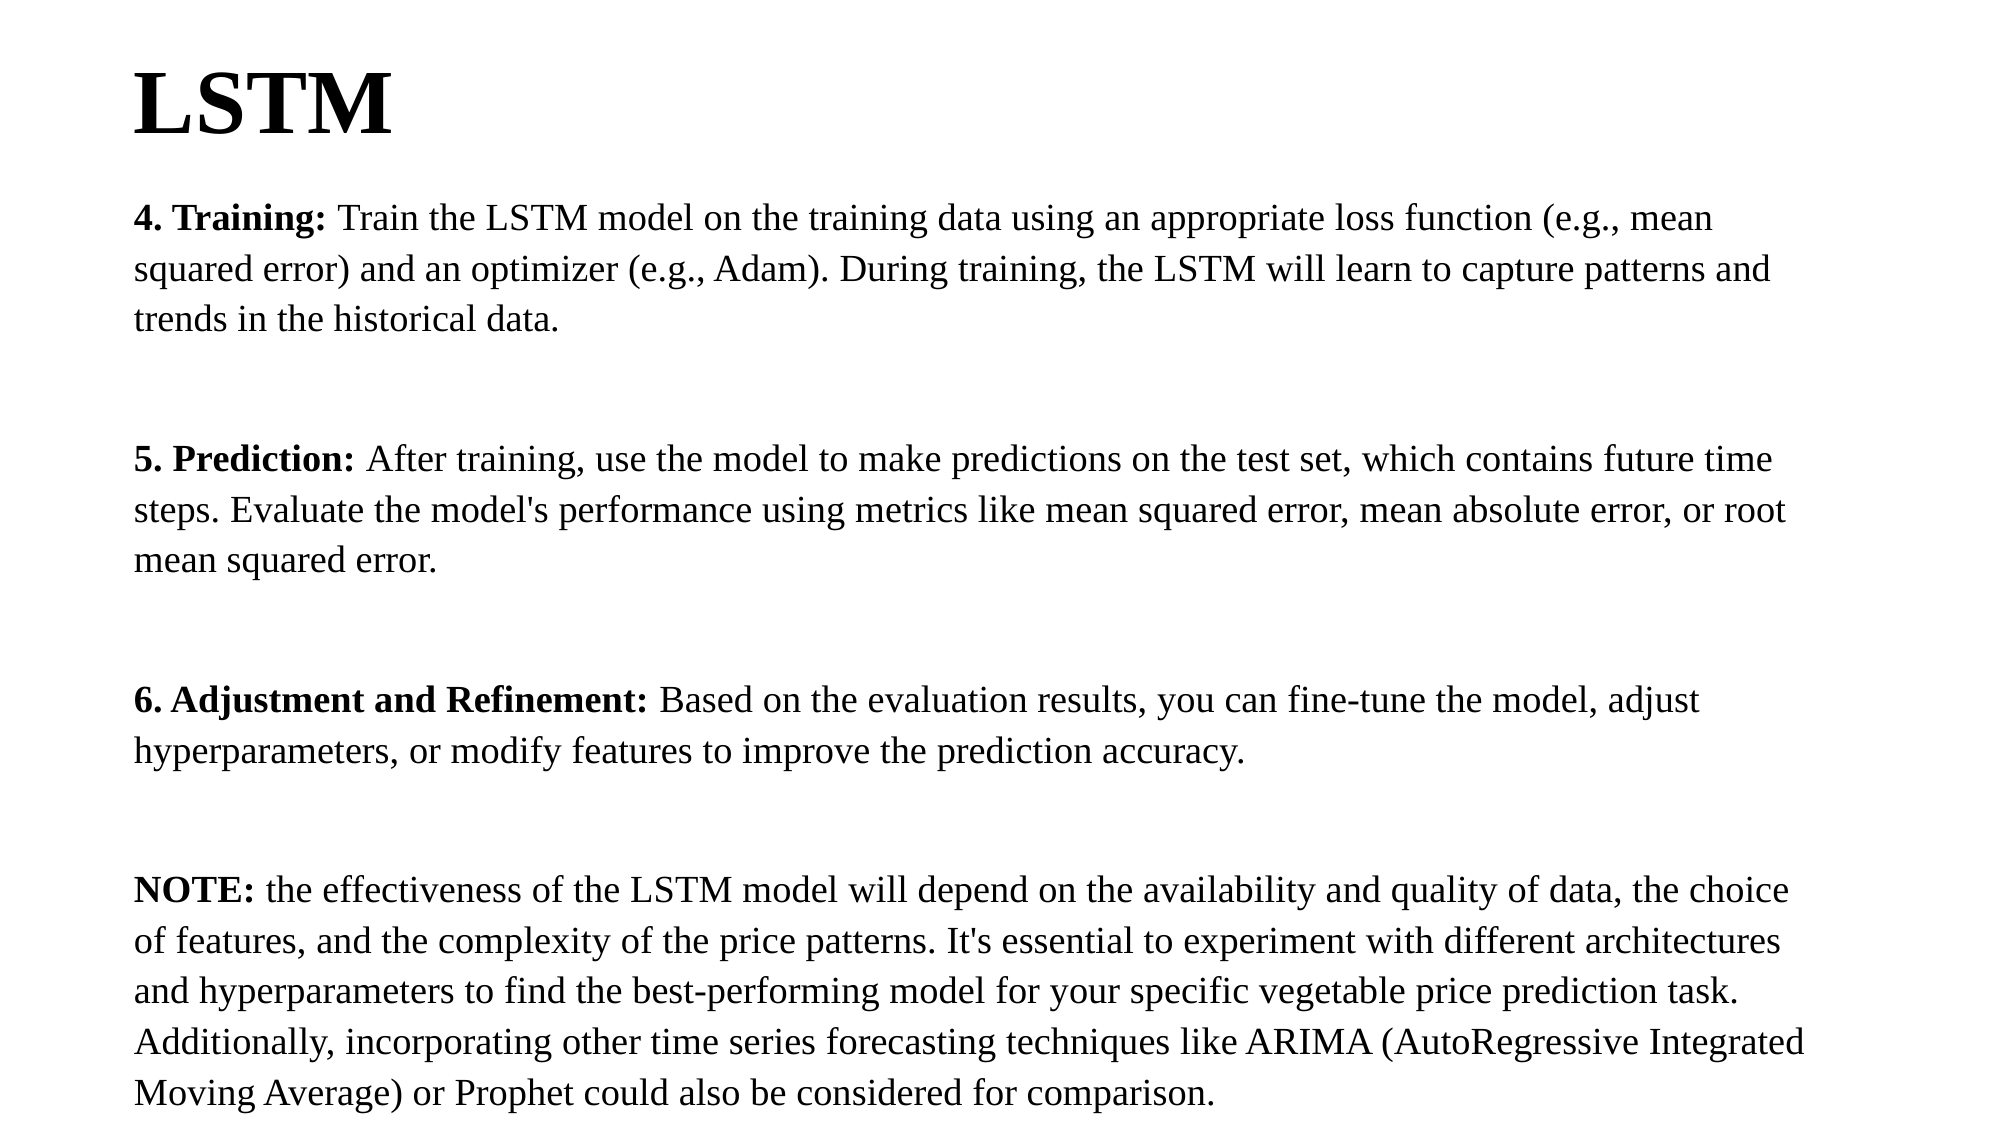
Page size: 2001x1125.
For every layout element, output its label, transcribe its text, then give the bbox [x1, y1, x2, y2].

title LSTM [119, 0, 480, 179]
list 4. Training: Train the LSTM model on the training data using an appropriate loss function (e.g., mean squared error) and an optimizer (e.g., Adam). During training, the LSTM will learn to capture patterns and trends in the historical data. 5. Prediction: After training, use the model to make predictions on the test set, which contains future time steps. Evaluate the model's performance using metrics like mean squared error, mean absolute error, or root mean squared error. 6. Adjustment and Refinement: Based on the evaluation results, you can fine-tune the model, adjust hyperparameters, or modify features to improve the prediction accuracy. NOTE: the effectiveness of the LSTM model will depend on the availability and quality of data, the choice of features, and the complexity of the price patterns. It's essential to experiment with different architectures and hyperparameters to find the best-performing model for your specific vegetable price prediction task. Additionally, incorporating other time series forecasting techniques like ARIMA (AutoRegressive Integrated Moving Average) or Prophet could also be considered for comparison. [119, 179, 1844, 1125]
